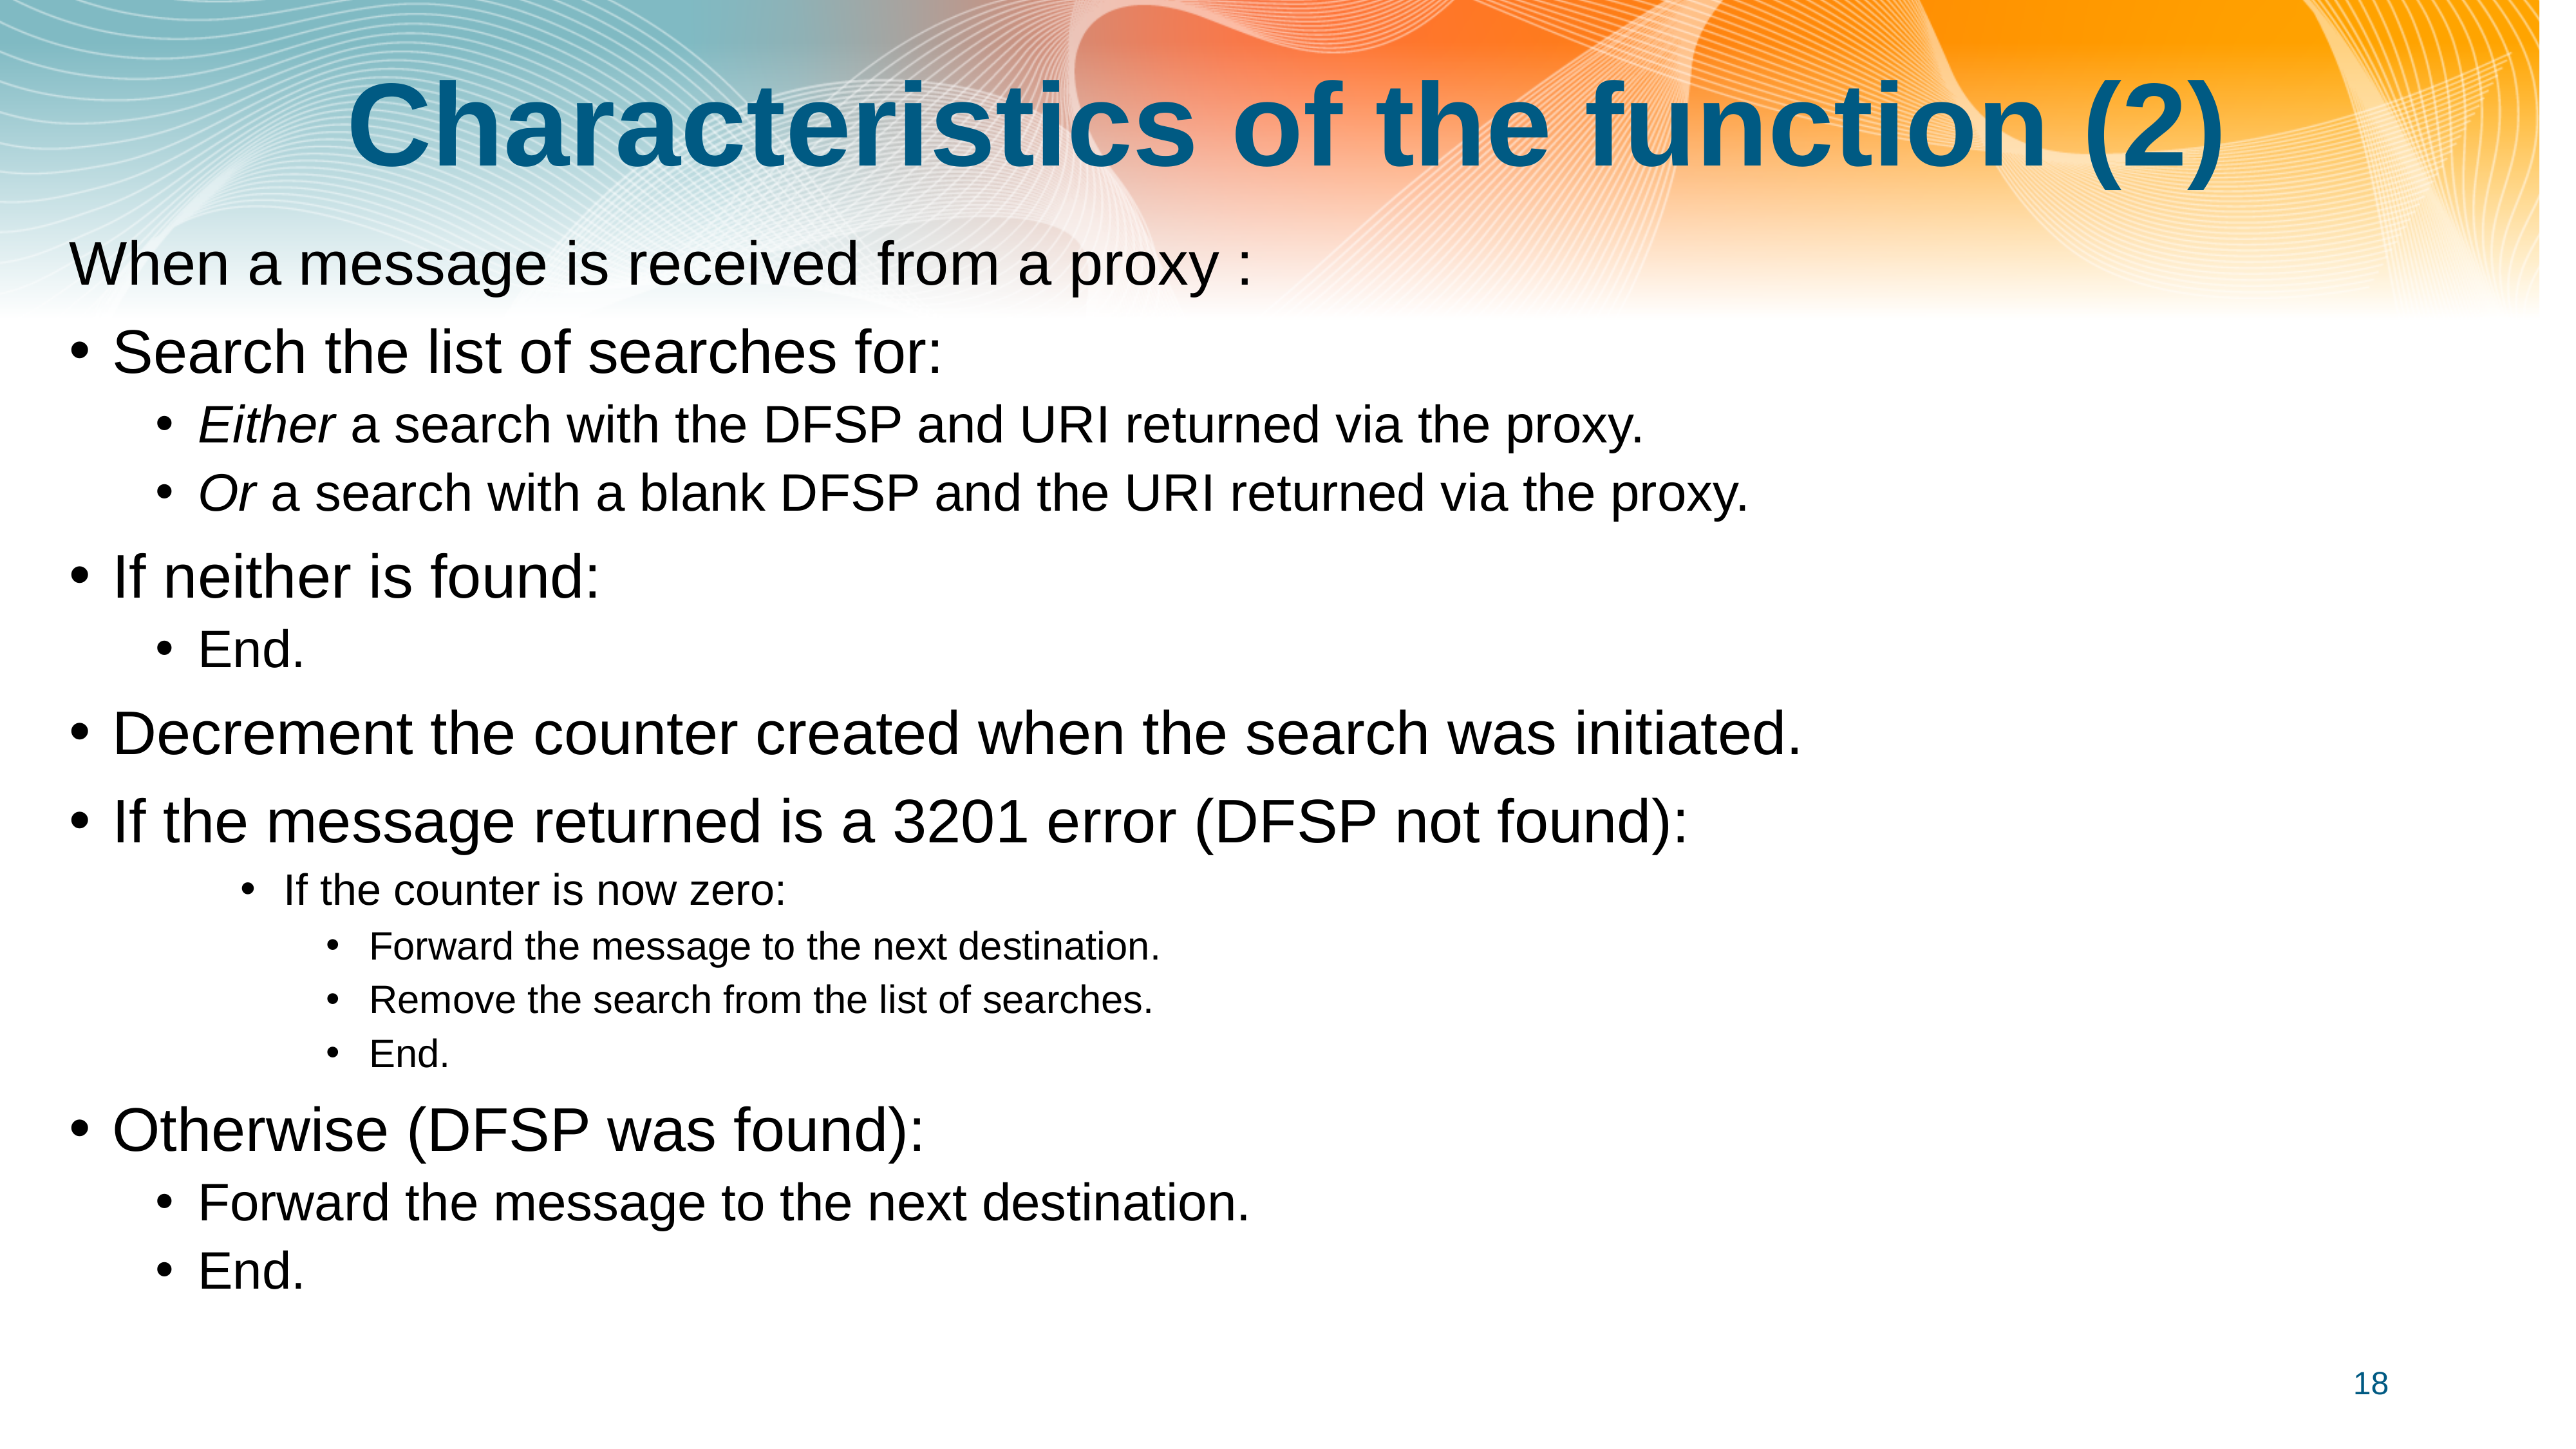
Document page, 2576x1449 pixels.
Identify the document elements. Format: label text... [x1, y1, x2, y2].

picture [0, 0, 2540, 1417]
slide_number 18 [1819, 1343, 2399, 1421]
list When a message is received from a proxy : Search the list of searches for: Either a search with the DFSP and URI returned via the proxy. Or a search with a blank DFSP and the URI returned via the proxy. If neither is found: End. Decrement the counter created when the search was initiated. If the message returned is a 3201 error (DFSP not found): If the counter is now zero: Forward the message to the next destination. Remove the search from the list of searches. End. Otherwise (DFSP was found): Forward the message to the next destination. End. [60, 226, 2516, 1305]
title Characteristics of the function (2) [60, 48, 2516, 207]
